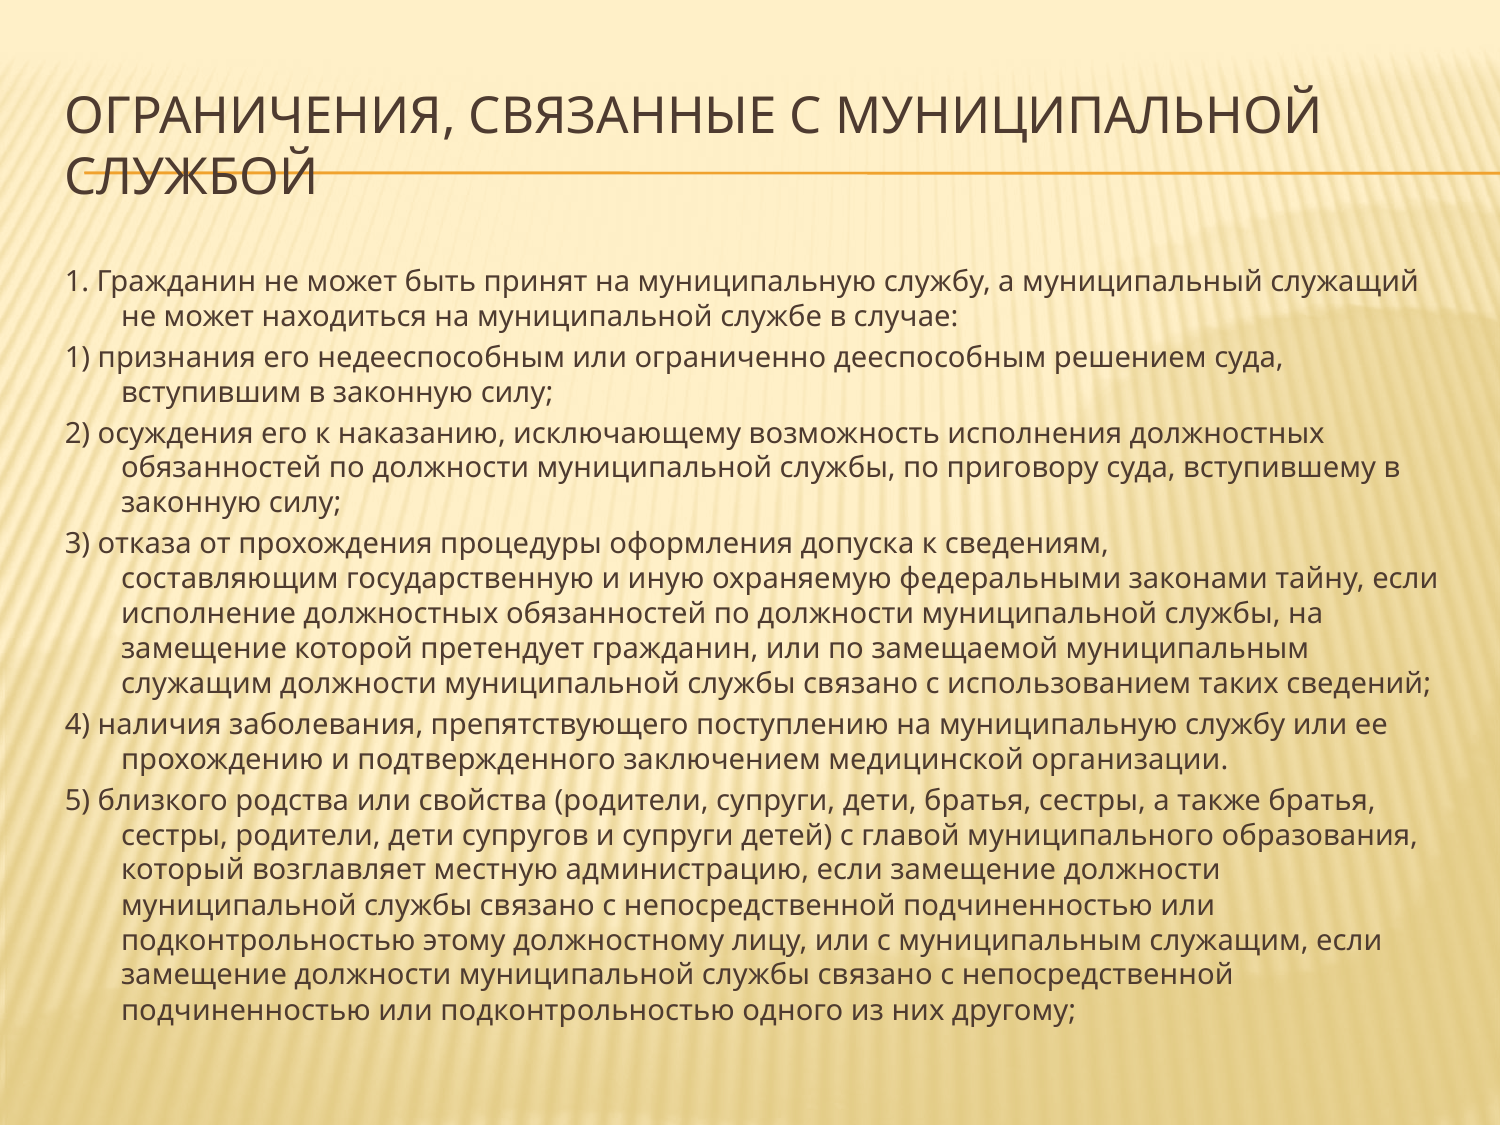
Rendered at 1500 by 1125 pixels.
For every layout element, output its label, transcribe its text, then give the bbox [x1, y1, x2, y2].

list 1. Гражданин не может быть принят на муниципальную службу, а муниципальный служащий не может находиться на муниципальной службе в случае: 1) признания его недееспособным или ограниченно дееспособным решением суда, вступившим в законную силу; 2) осуждения его к наказанию, исключающему возможность исполнения должностных обязанностей по должности муниципальной службы, по приговору суда, вступившему в законную силу; 3) отказа от прохождения процедуры оформления допуска к сведениям, составляющим государственную и иную охраняемую федеральными законами тайну, если исполнение должностных обязанностей по должности муниципальной службы, на замещение которой претендует гражданин, или по замещаемой муниципальным служащим должности муниципальной службы связано с использованием таких сведений; 4) наличия заболевания, препятствующего поступлению на муниципальную службу или ее прохождению и подтвержденного заключением медицинской организации. 5) близкого родства или свойства (родители, супруги, дети, братья, сестры, а также братья, сестры, родители, дети супругов и супруги детей) с главой муниципального образования, который возглавляет местную администрацию, если замещение должности муниципальной службы связано с непосредственной подчиненностью или подконтрольностью этому должностному лицу, или с муниципальным служащим, если замещение должности муниципальной службы связано с непосредственной подчиненностью или подконтрольностью одного из них другому; [50, 254, 1475, 998]
title Ограничения, связанные с муниципальной службой [50, 75, 1475, 213]
